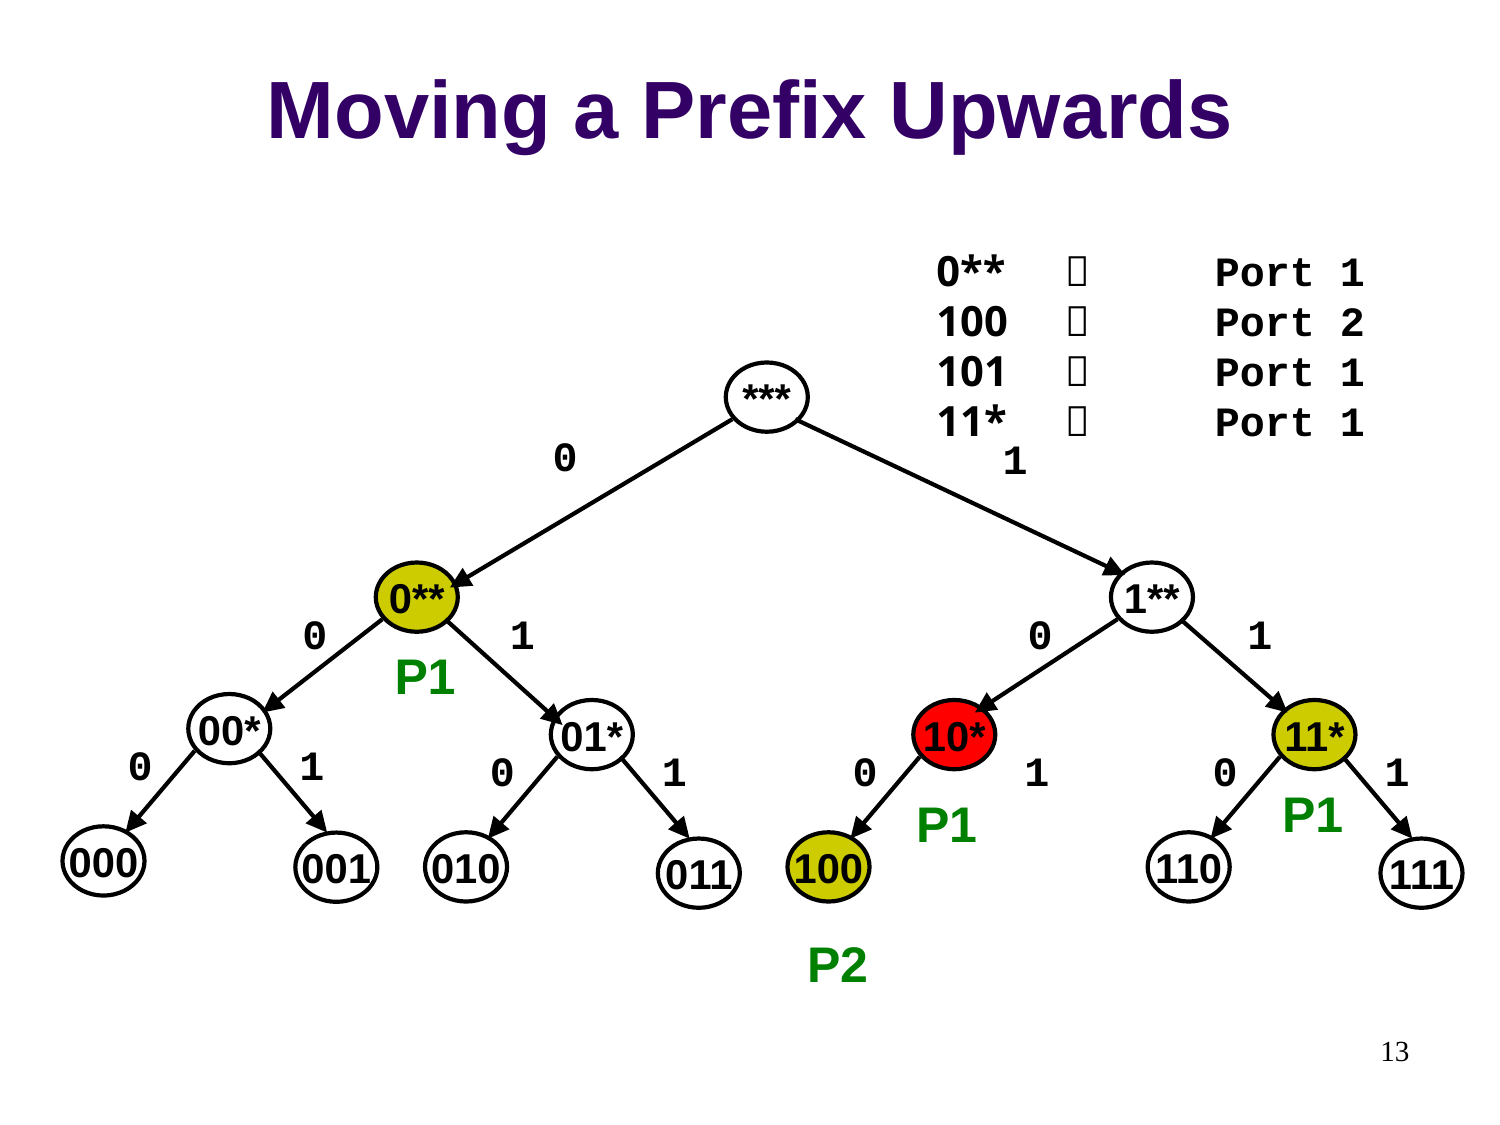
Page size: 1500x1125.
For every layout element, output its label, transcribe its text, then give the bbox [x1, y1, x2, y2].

text_box 001 [293, 830, 380, 904]
text_box 0 [824, 737, 906, 803]
text_box 10* [911, 697, 998, 772]
text_box [125, 797, 156, 833]
text_box 0 [999, 600, 1081, 665]
text_box 0 [99, 731, 181, 797]
text_box 1 [1219, 600, 1300, 665]
text_box [296, 797, 328, 833]
text_box *** [723, 360, 810, 434]
text_box [1381, 803, 1413, 839]
text_box 1 [996, 737, 1077, 803]
text_box 0** [373, 560, 460, 634]
text_box 0 [274, 600, 356, 665]
text_box P1 [362, 637, 488, 713]
text_box 1 [634, 737, 715, 803]
text_box [1210, 803, 1241, 839]
text_box P2 [774, 924, 900, 1000]
title Moving a Prefix Upwards [0, 20, 1500, 163]
text_box P1 [884, 784, 1010, 860]
text_box 1 [271, 731, 352, 797]
text_box [795, 419, 1126, 576]
text_box 0 [524, 422, 606, 488]
text_box 1 [482, 600, 563, 665]
text_box 11* [1271, 697, 1358, 772]
text_box 000 [60, 824, 147, 898]
text_box 01* [548, 697, 635, 772]
text_box 1 [1356, 737, 1438, 803]
text_box [495, 665, 563, 725]
text_box [262, 665, 324, 713]
text_box [450, 419, 733, 588]
text_box [487, 803, 519, 839]
text_box 111 [1378, 836, 1465, 910]
text_box 100 [785, 830, 872, 904]
text_box [1232, 665, 1288, 713]
text_box 0**  Port 1 100  Port 2 101  Port 1 11*  Port 1 [899, 187, 1438, 453]
slide_number 13 [1074, 1024, 1426, 1101]
text_box [850, 803, 881, 839]
text_box P1 [1250, 774, 1375, 850]
text_box 011 [655, 836, 742, 910]
text_box 010 [422, 830, 510, 904]
text_box 110 [1145, 830, 1232, 904]
text_box 1 [974, 453, 1056, 490]
text_box [659, 803, 690, 839]
text_box 0 [1185, 737, 1266, 803]
text_box 0 [462, 737, 543, 803]
text_box 00* [186, 691, 273, 766]
text_box [974, 665, 1048, 713]
text_box 1** [1108, 560, 1196, 634]
